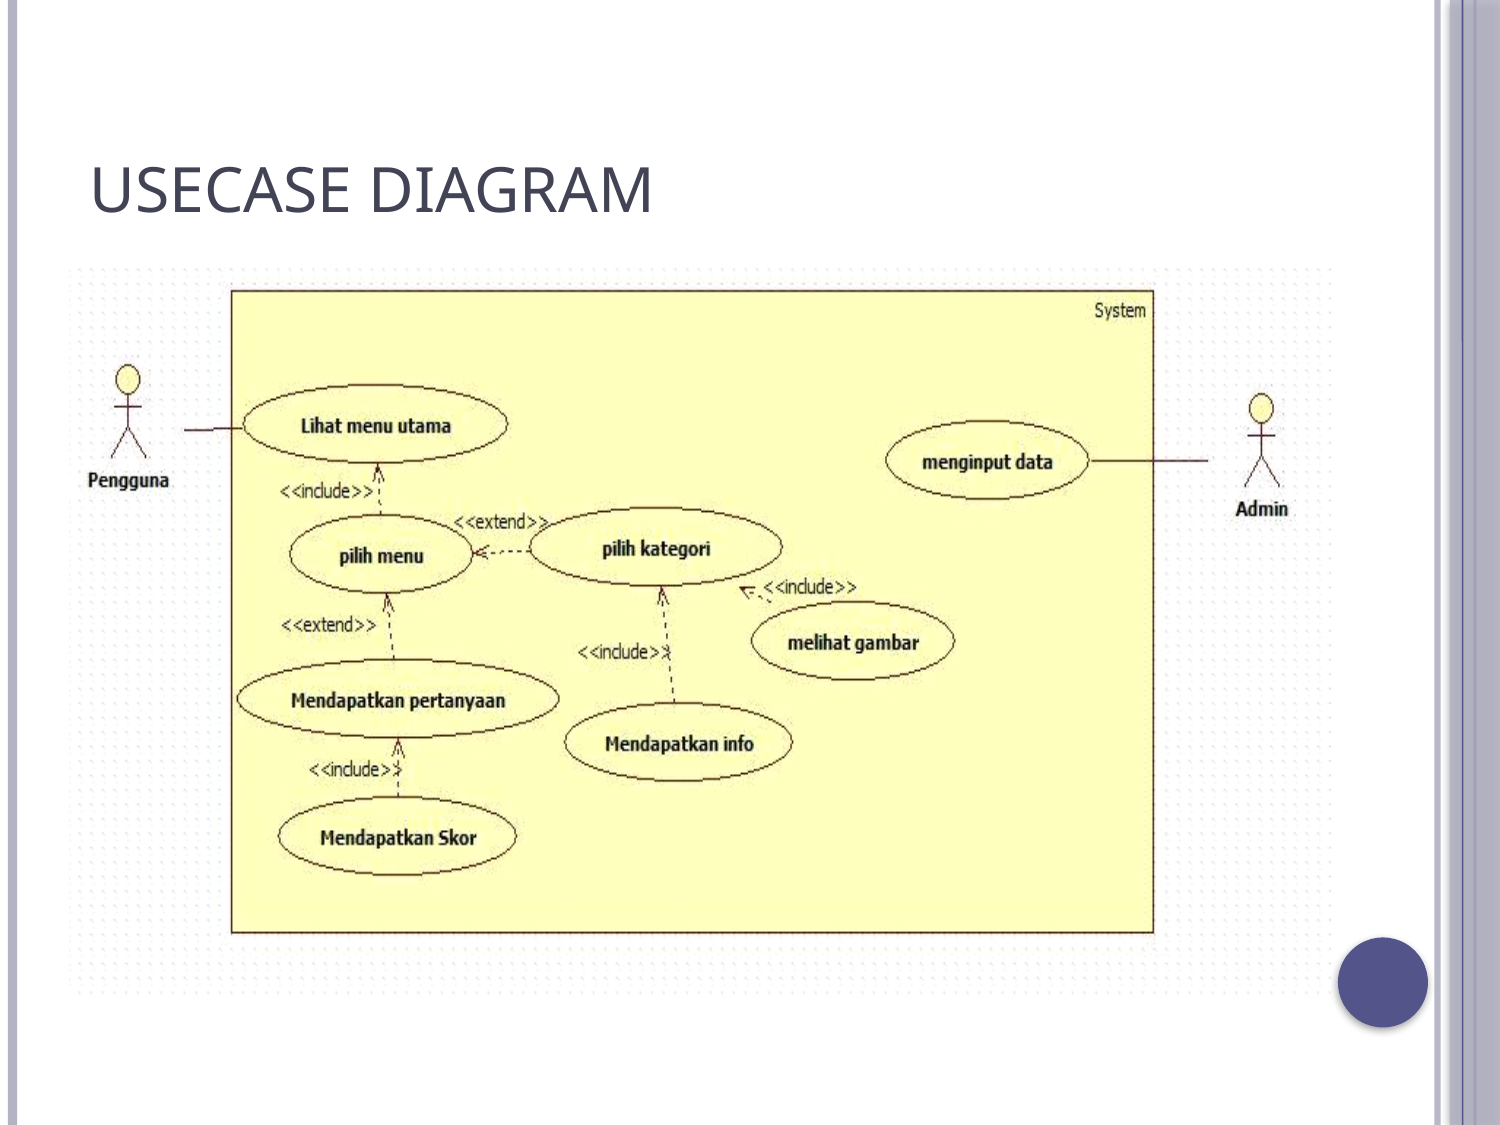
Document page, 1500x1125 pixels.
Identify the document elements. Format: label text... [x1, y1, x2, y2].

title Usecase Diagram [75, 45, 1300, 233]
picture [68, 266, 1332, 1000]
